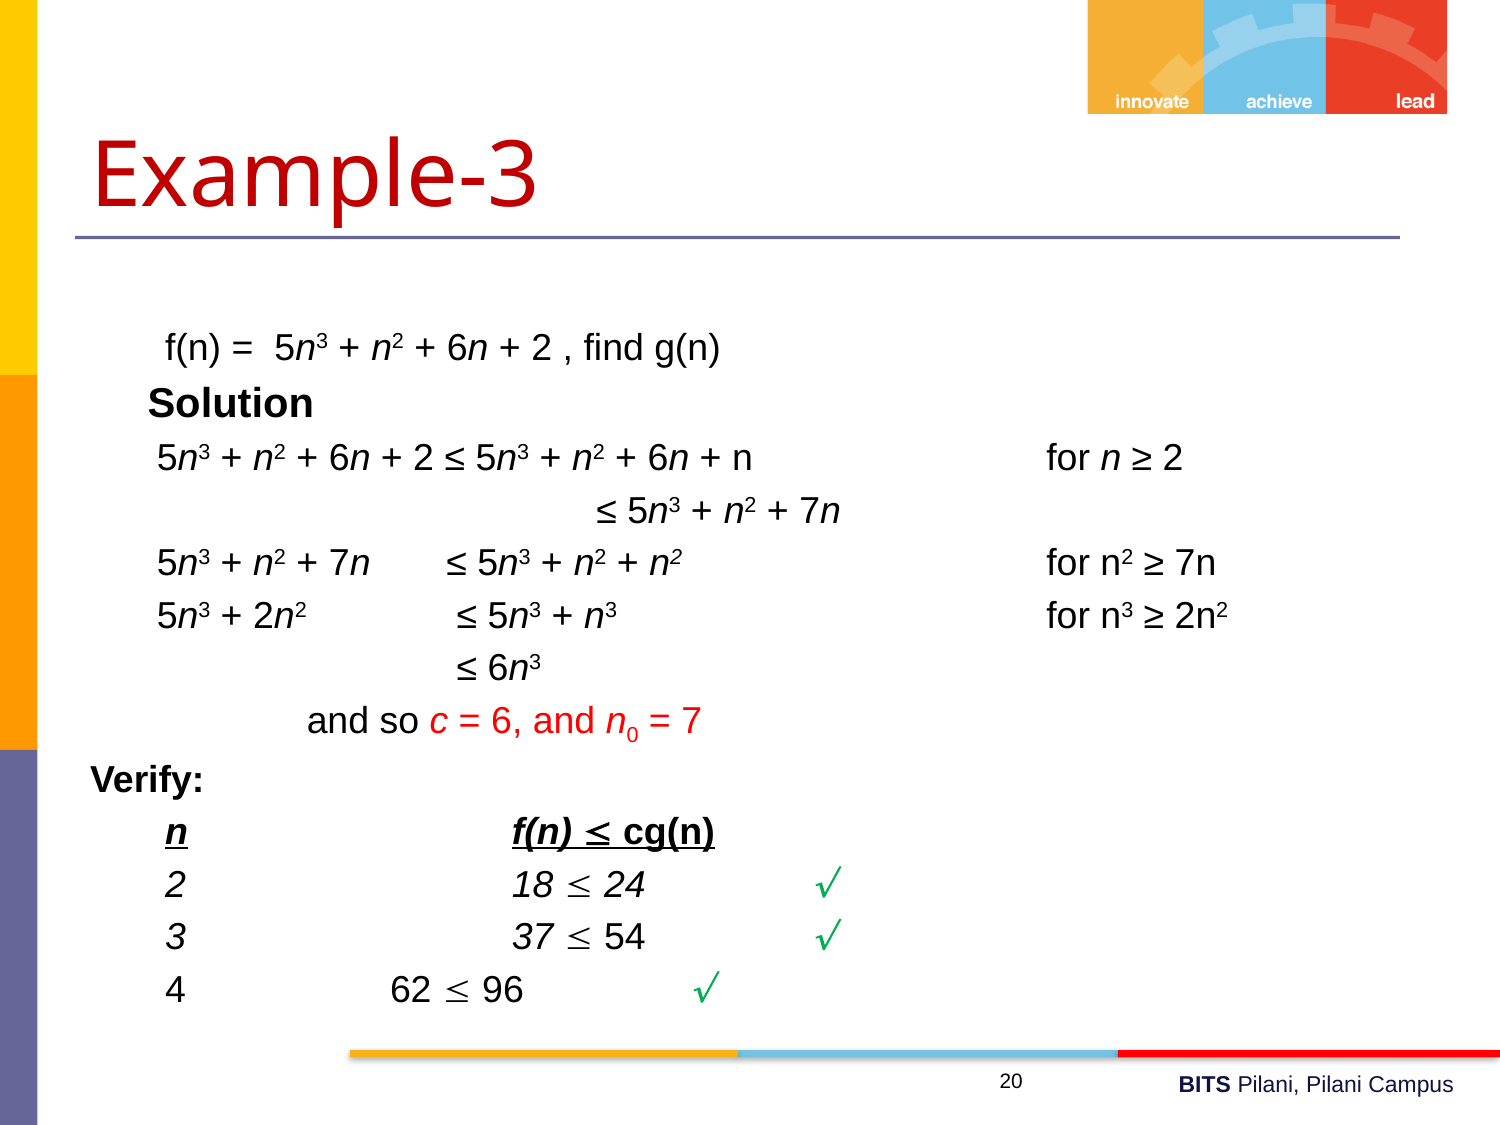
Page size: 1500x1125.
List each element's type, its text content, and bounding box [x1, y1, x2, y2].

picture [1087, 0, 1448, 114]
slide_number 20 [687, 1059, 1038, 1125]
list f(n) = 5n3 + n2 + 6n + 2 , find g(n) Solution 5n3 + n2 + 6n + 2 ≤ 5n3 + n2 + 6n + n for n ≥ 2 ≤ 5n3 + n2 + 7n 5n3 + n2 + 7n ≤ 5n3 + n2 + n2 for n2 ≥ 7n 5n3 + 2n2 ≤ 5n3 + n3 for n3 ≥ 2n2 ≤ 6n3 and so c = 6, and n0 = 7 Verify: n f(n)  cg(n) 2 18  24  3 37  54  4 62  96  [74, 262, 1426, 1063]
title Example-3 [74, 45, 1426, 233]
